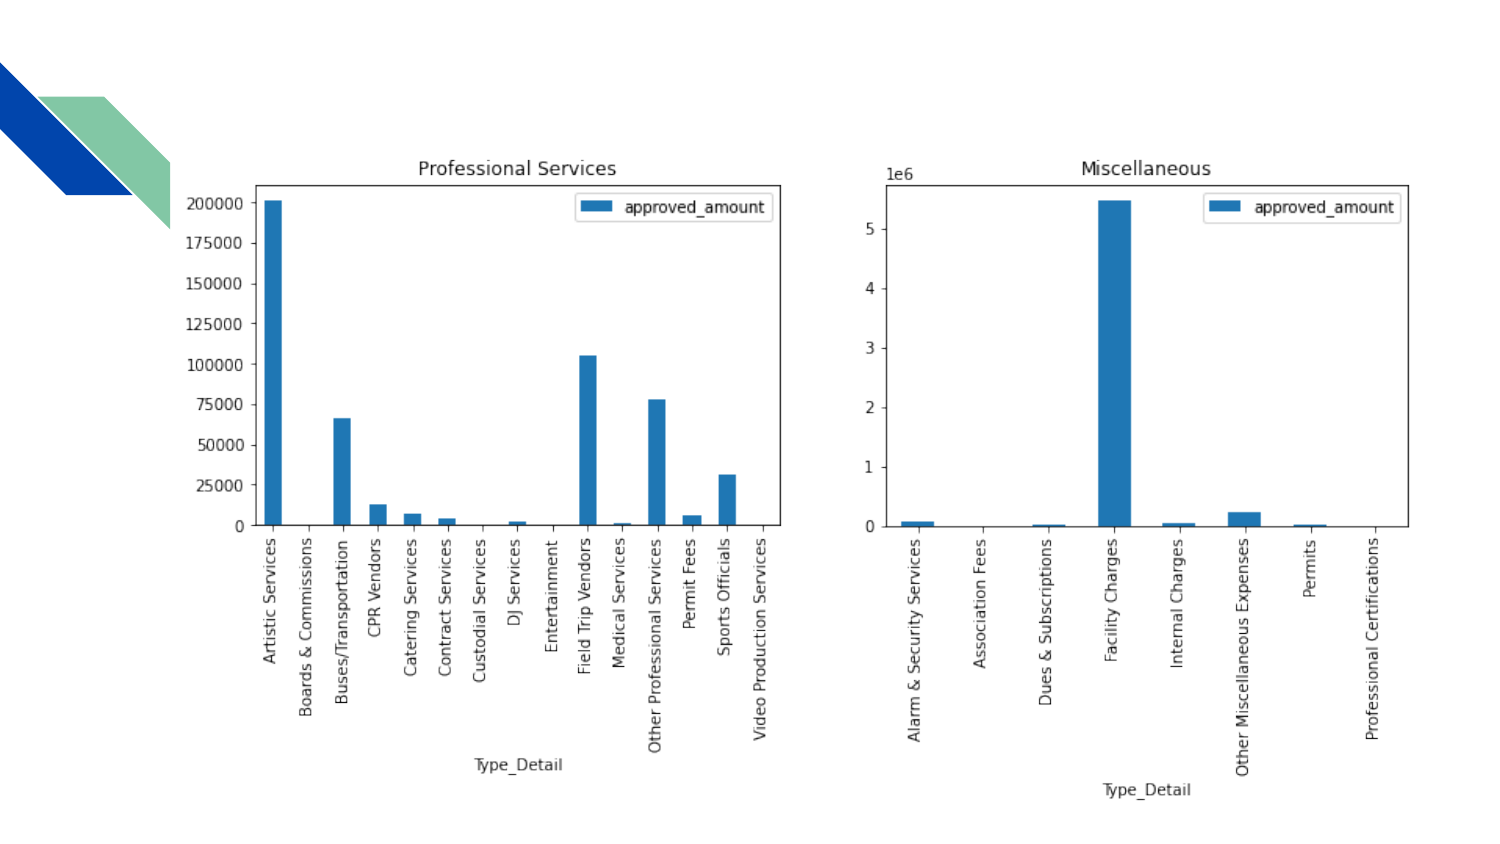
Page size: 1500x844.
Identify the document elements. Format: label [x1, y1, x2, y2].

picture [174, 149, 791, 785]
picture [852, 149, 1419, 810]
